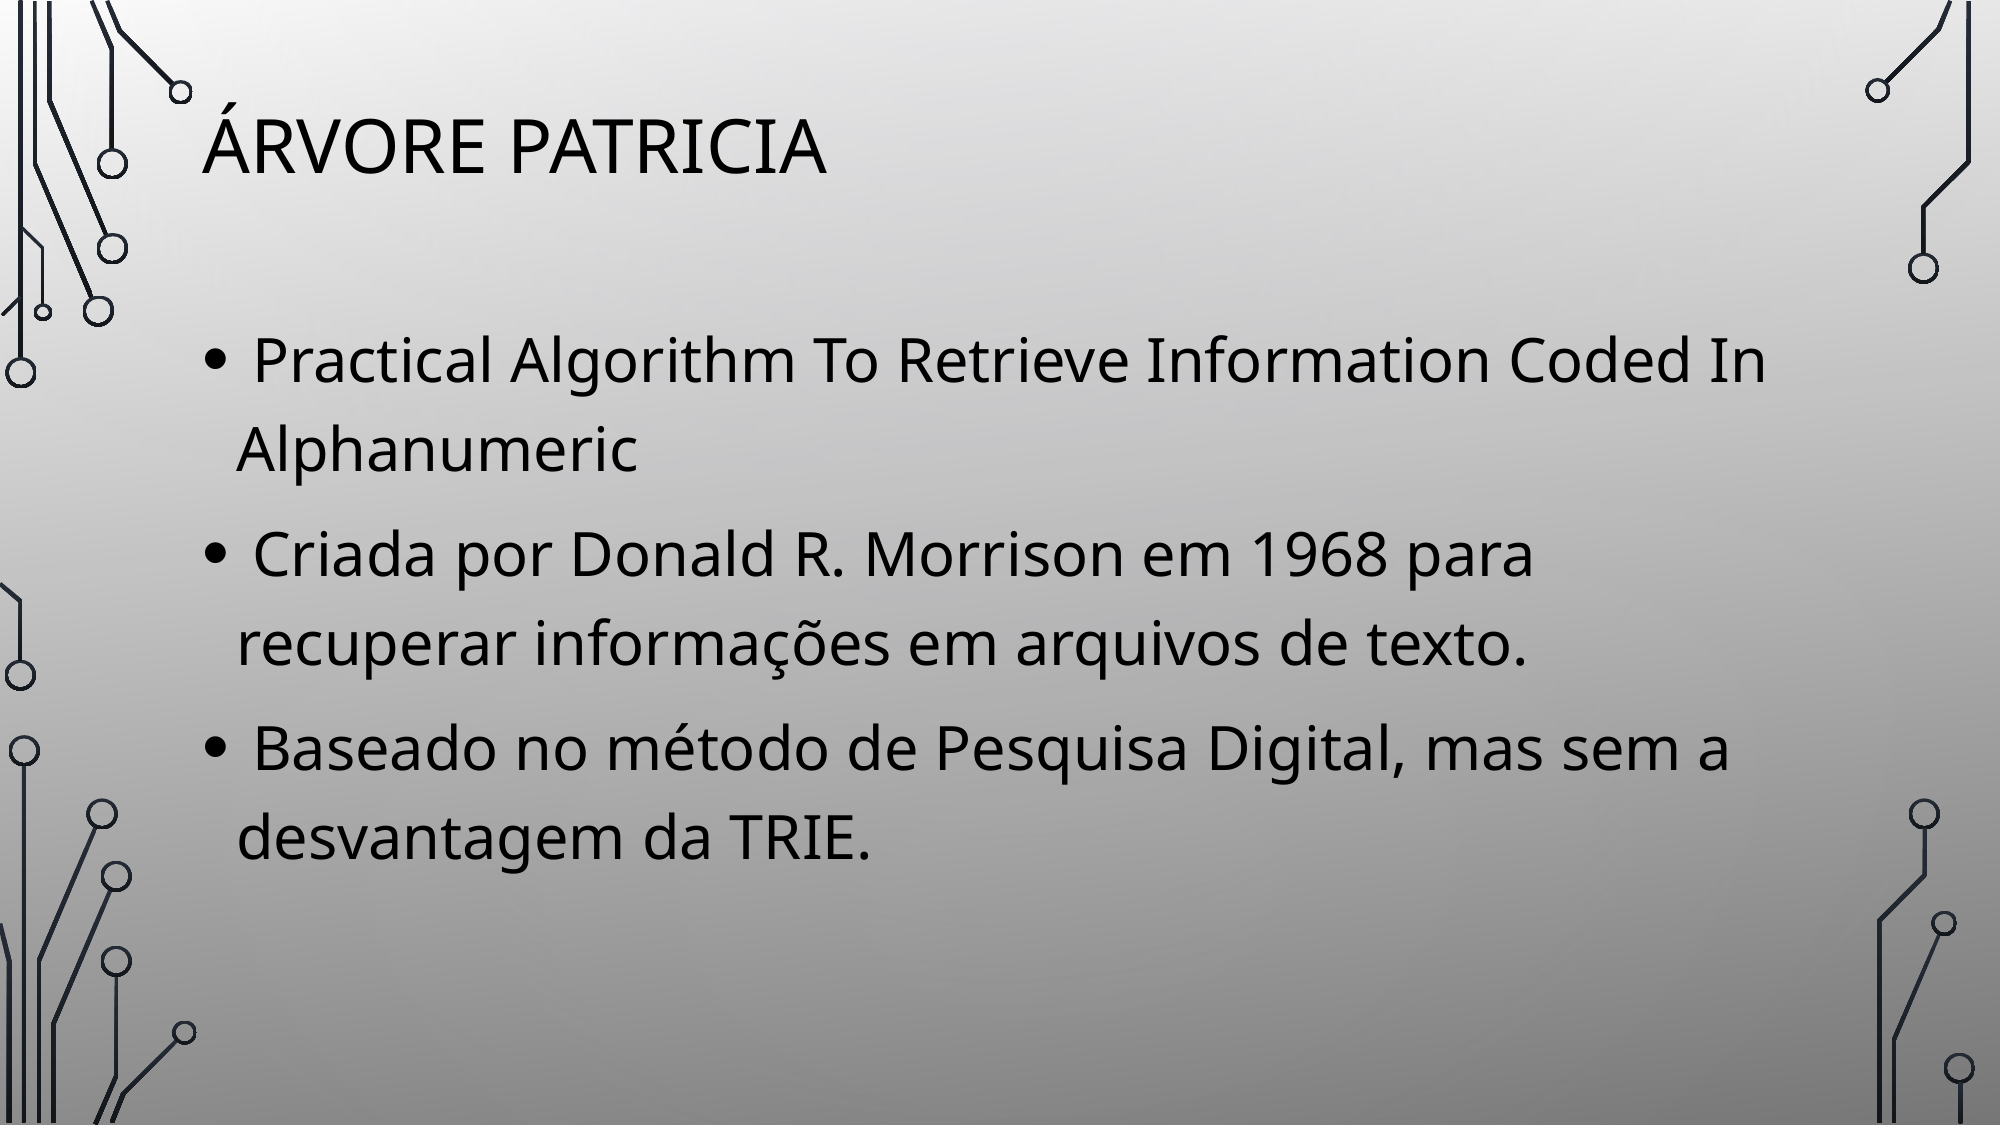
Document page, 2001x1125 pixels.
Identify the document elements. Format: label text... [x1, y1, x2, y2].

title ÁRVORE PATRICIA [187, 27, 1813, 271]
list Practical Algorithm To Retrieve Information Coded In Alphanumeric Criada por Donald R. Morrison em 1968 para recuperar informações em arquivos de texto. Baseado no método de Pesquisa Digital, mas sem a desvantagem da TRIE. [187, 299, 1813, 881]
